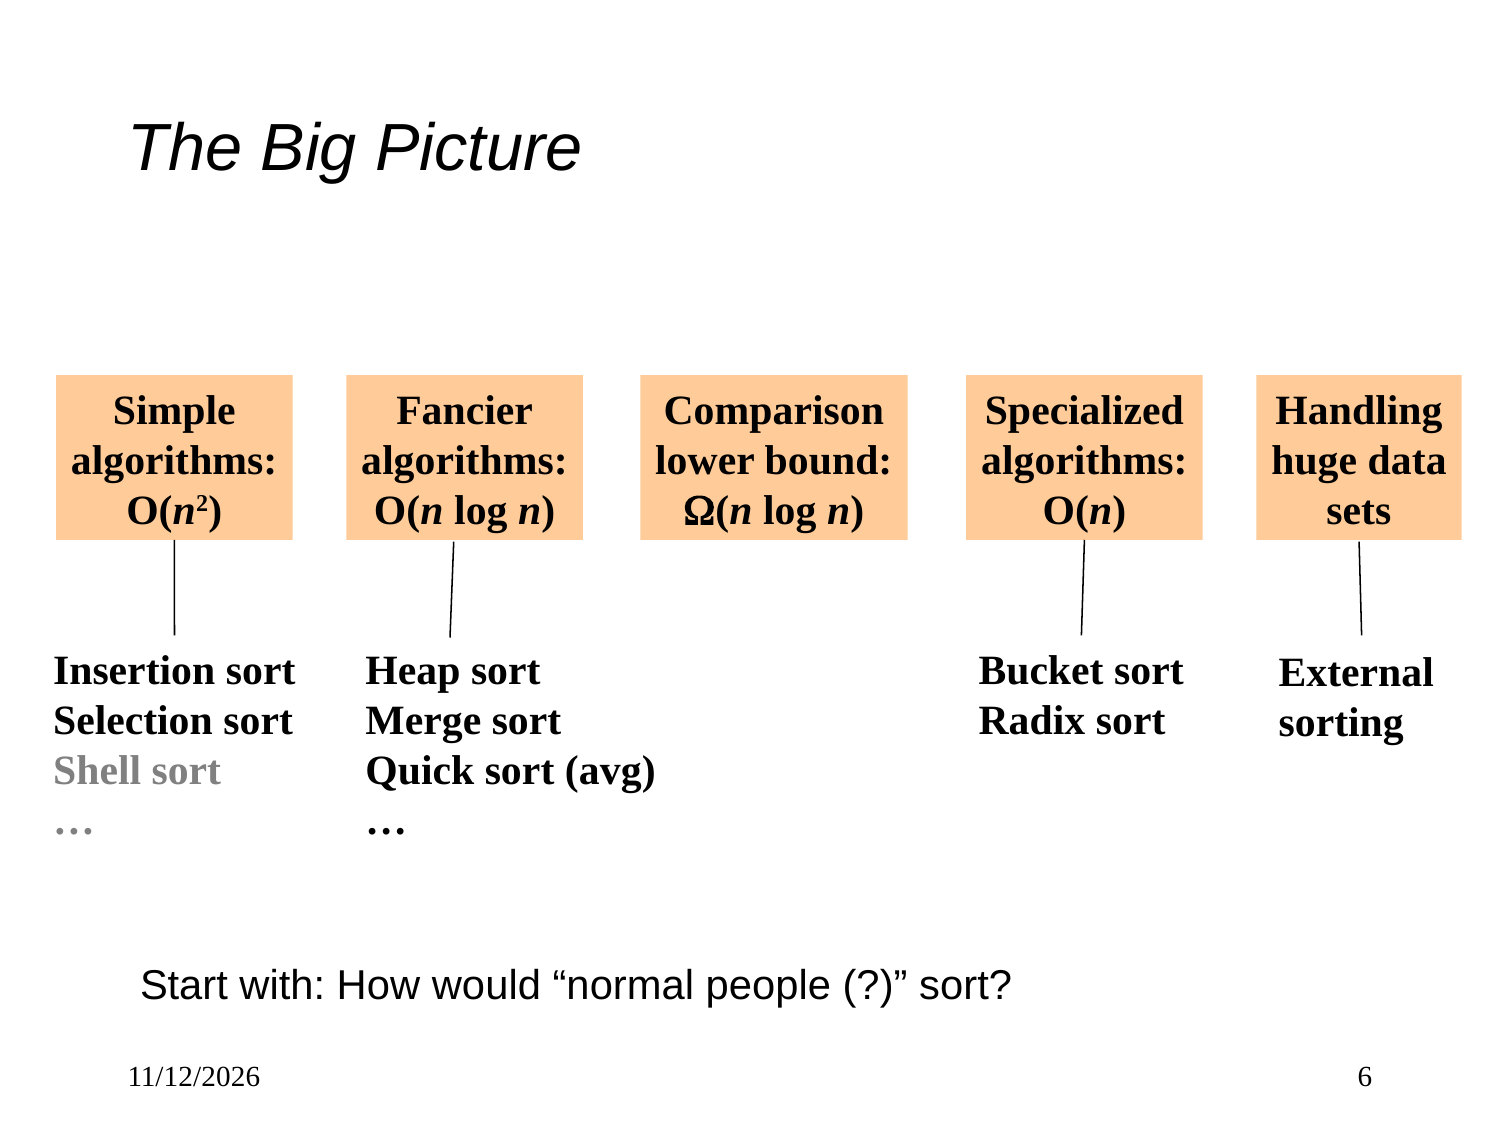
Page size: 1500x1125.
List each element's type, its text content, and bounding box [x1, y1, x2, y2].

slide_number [112, 1049, 426, 1125]
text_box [403, 587, 500, 592]
text_box Simple algorithms: O(n2) [56, 375, 293, 540]
text_box Comparison lower bound: (n log n) [640, 375, 908, 540]
text_box Specialized algorithms: O(n) [966, 375, 1203, 540]
text_box Insertion sort Selection sort Shell sort … [38, 635, 311, 851]
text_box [1313, 586, 1408, 590]
slide_number 6 [1074, 1049, 1388, 1125]
text_box Fancier algorithms: O(n log n) [346, 375, 583, 540]
text_box Start with: How would “normal people (?)” sort? [124, 949, 1400, 1025]
title The Big Picture [112, 49, 1388, 238]
text_box Handling huge data sets [1256, 375, 1462, 540]
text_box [1035, 586, 1131, 591]
text_box Bucket sort Radix sort [963, 635, 1199, 751]
text_box Heap sort Merge sort Quick sort (avg) … [350, 635, 672, 851]
text_box External sorting [1263, 637, 1449, 753]
